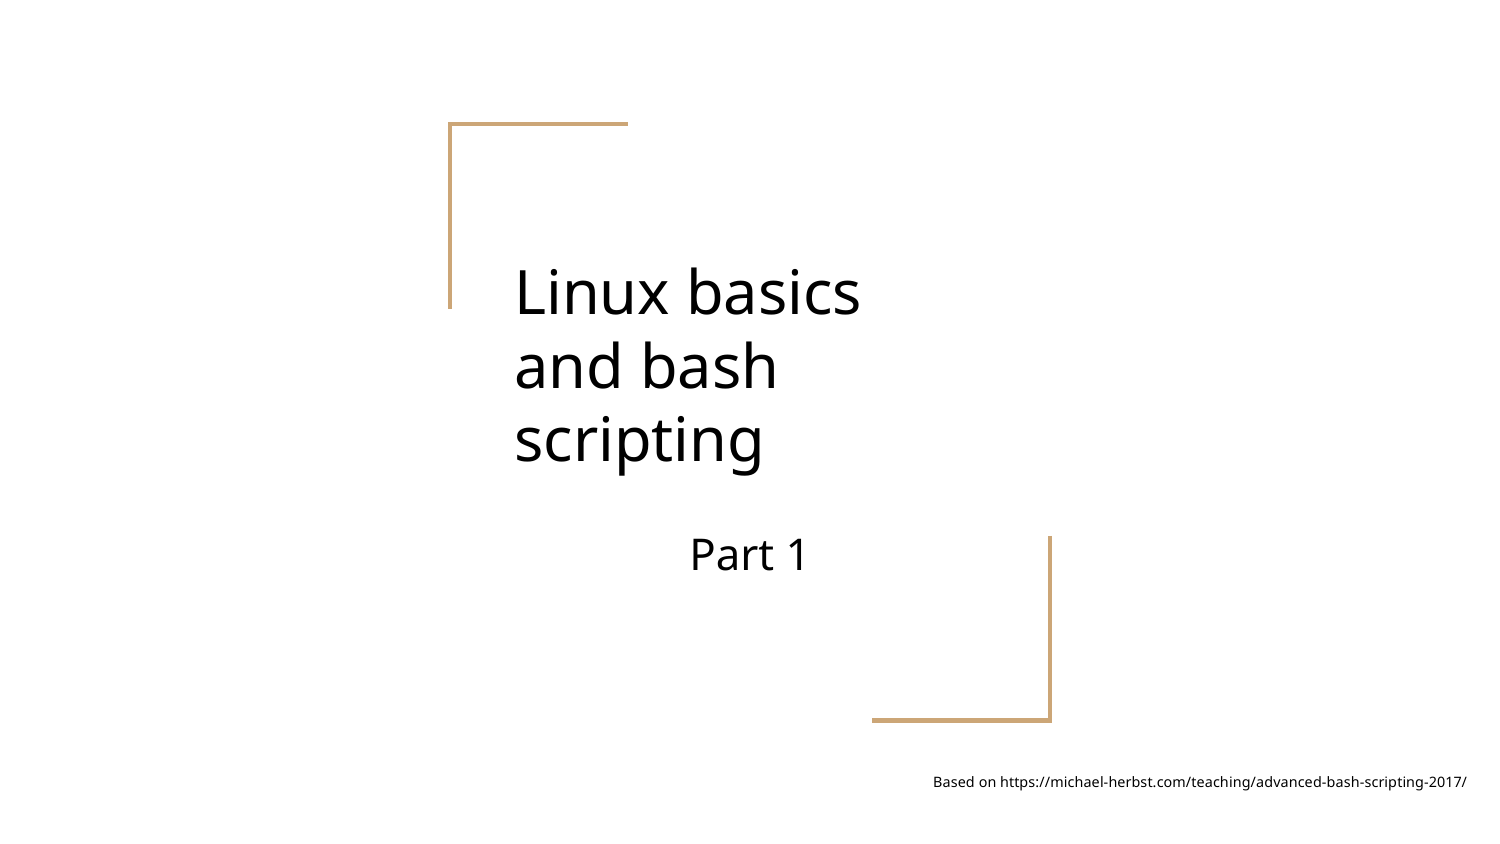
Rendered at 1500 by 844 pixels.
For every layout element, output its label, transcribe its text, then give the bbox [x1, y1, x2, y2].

text_box Based on https://michael-herbst.com/teaching/advanced-bash-scripting-2017/ [918, 740, 1497, 839]
title Linux basics and bash scripting [499, 236, 1001, 490]
subtitle Part 1 [499, 511, 1001, 627]
